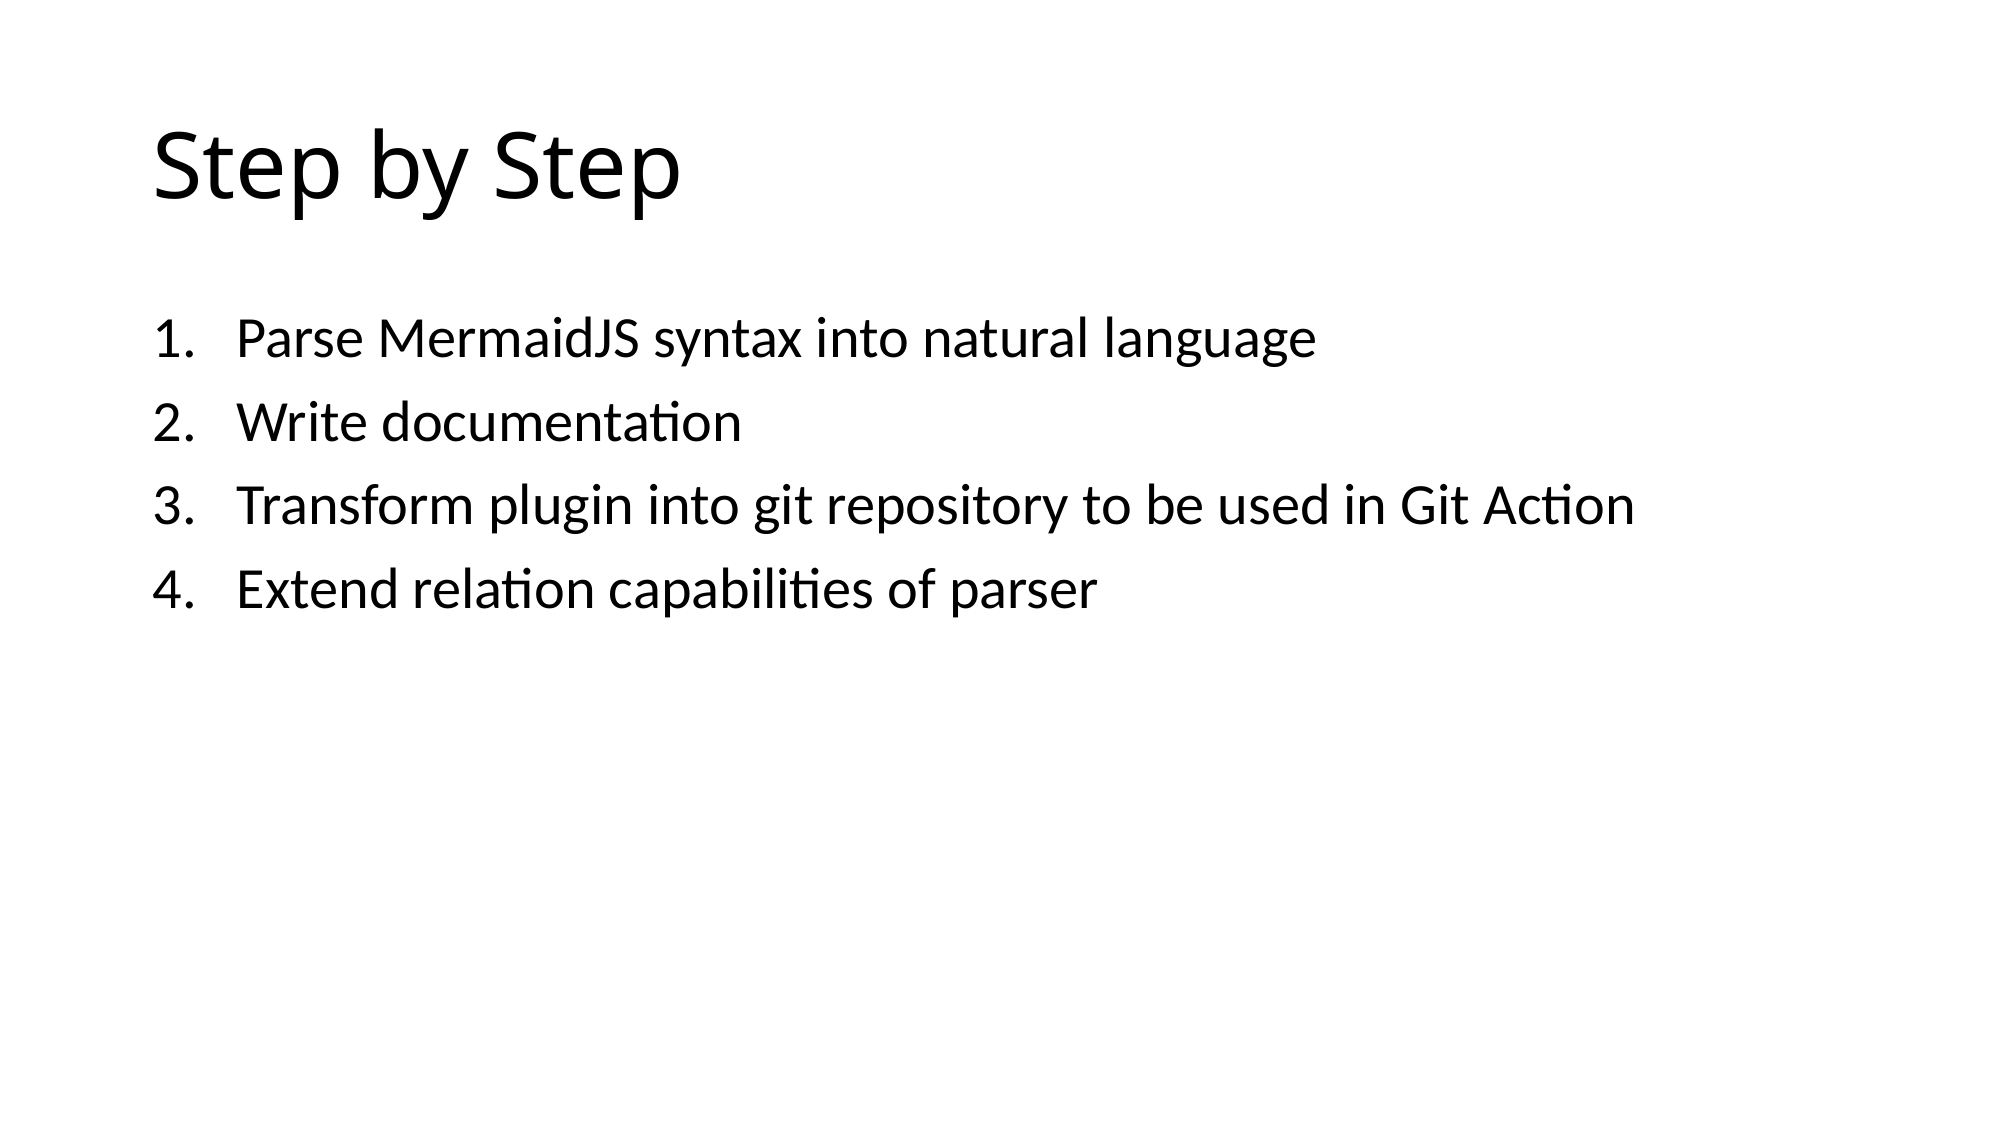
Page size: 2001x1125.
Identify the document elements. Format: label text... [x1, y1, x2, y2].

title Step by Step [137, 59, 1863, 278]
list Parse MermaidJS syntax into natural language Write documentation Transform plugin into git repository to be used in Git Action Extend relation capabilities of parser [137, 299, 1863, 1014]
